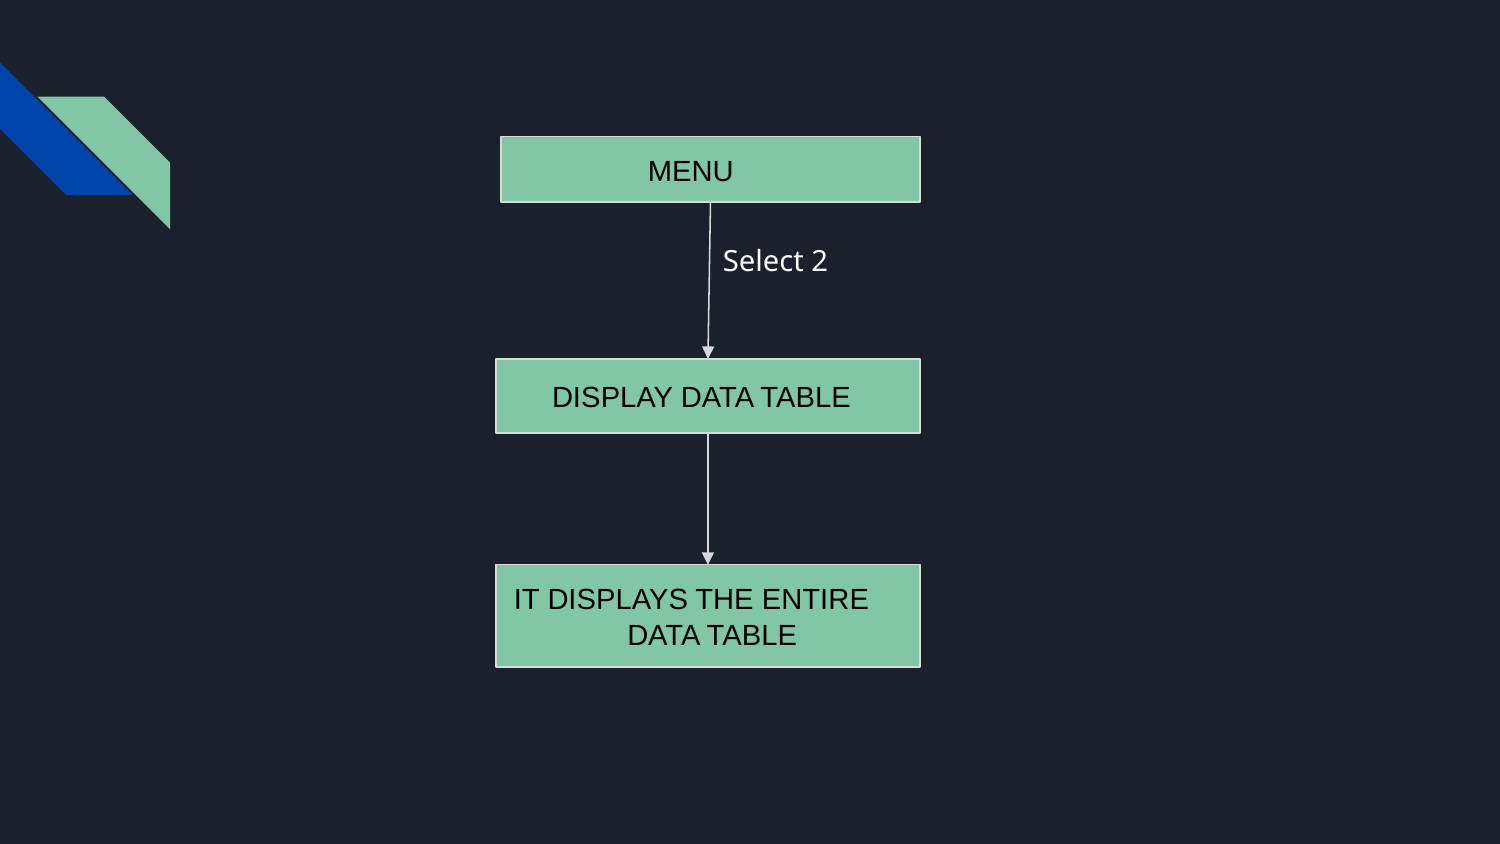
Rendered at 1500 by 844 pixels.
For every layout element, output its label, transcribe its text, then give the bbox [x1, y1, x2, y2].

text_box MENU [500, 136, 921, 203]
text_box IT DISPLAYS THE ENTIRE DATA TABLE [495, 564, 921, 667]
text_box DISPLAY DATA TABLE [495, 358, 921, 434]
text_box Select 2 [715, 227, 1463, 293]
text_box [707, 201, 711, 360]
